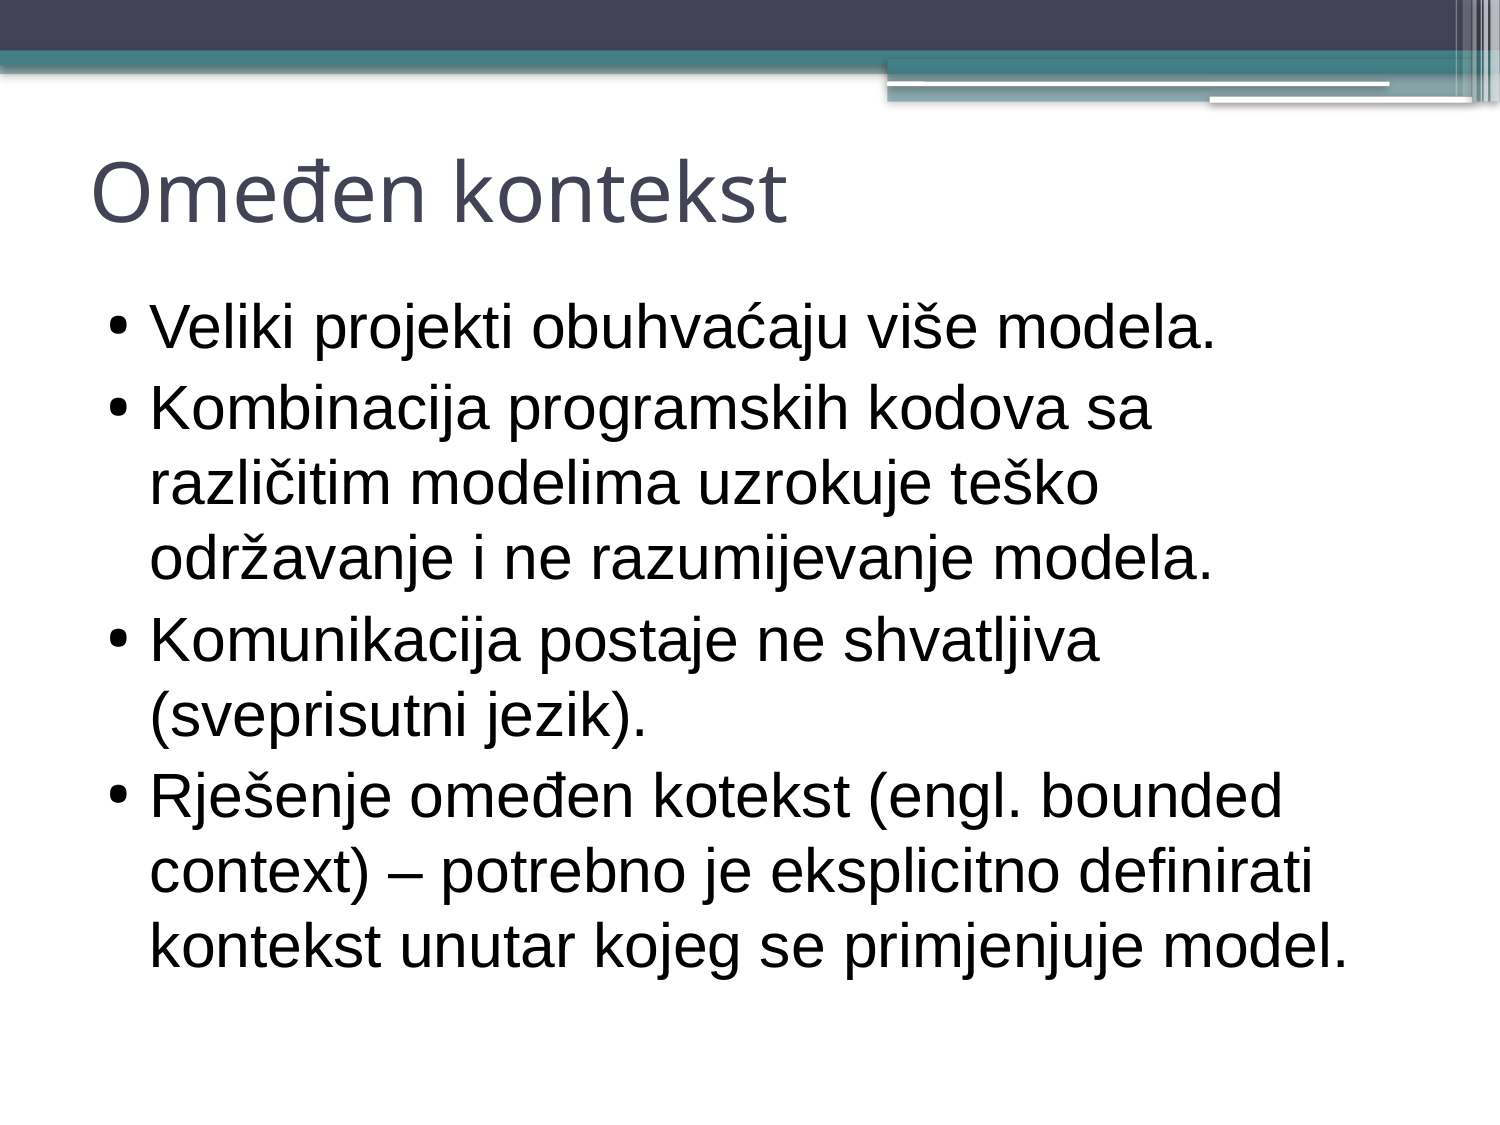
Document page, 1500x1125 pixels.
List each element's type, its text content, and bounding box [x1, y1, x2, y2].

list Veliki projekti obuhvaćaju više modela. Kombinacija programskih kodova sa različitim modelima uzrokuje teško održavanje i ne razumijevanje modela. Komunikacija postaje ne shvatljiva (sveprisutni jezik). Rješenje omeđen kotekst (engl. bounded context) – potrebno je eksplicitno definirati kontekst unutar kojeg se primjenjuje model. [75, 278, 1425, 1059]
title Omeđen kontekst [75, 101, 1425, 277]
